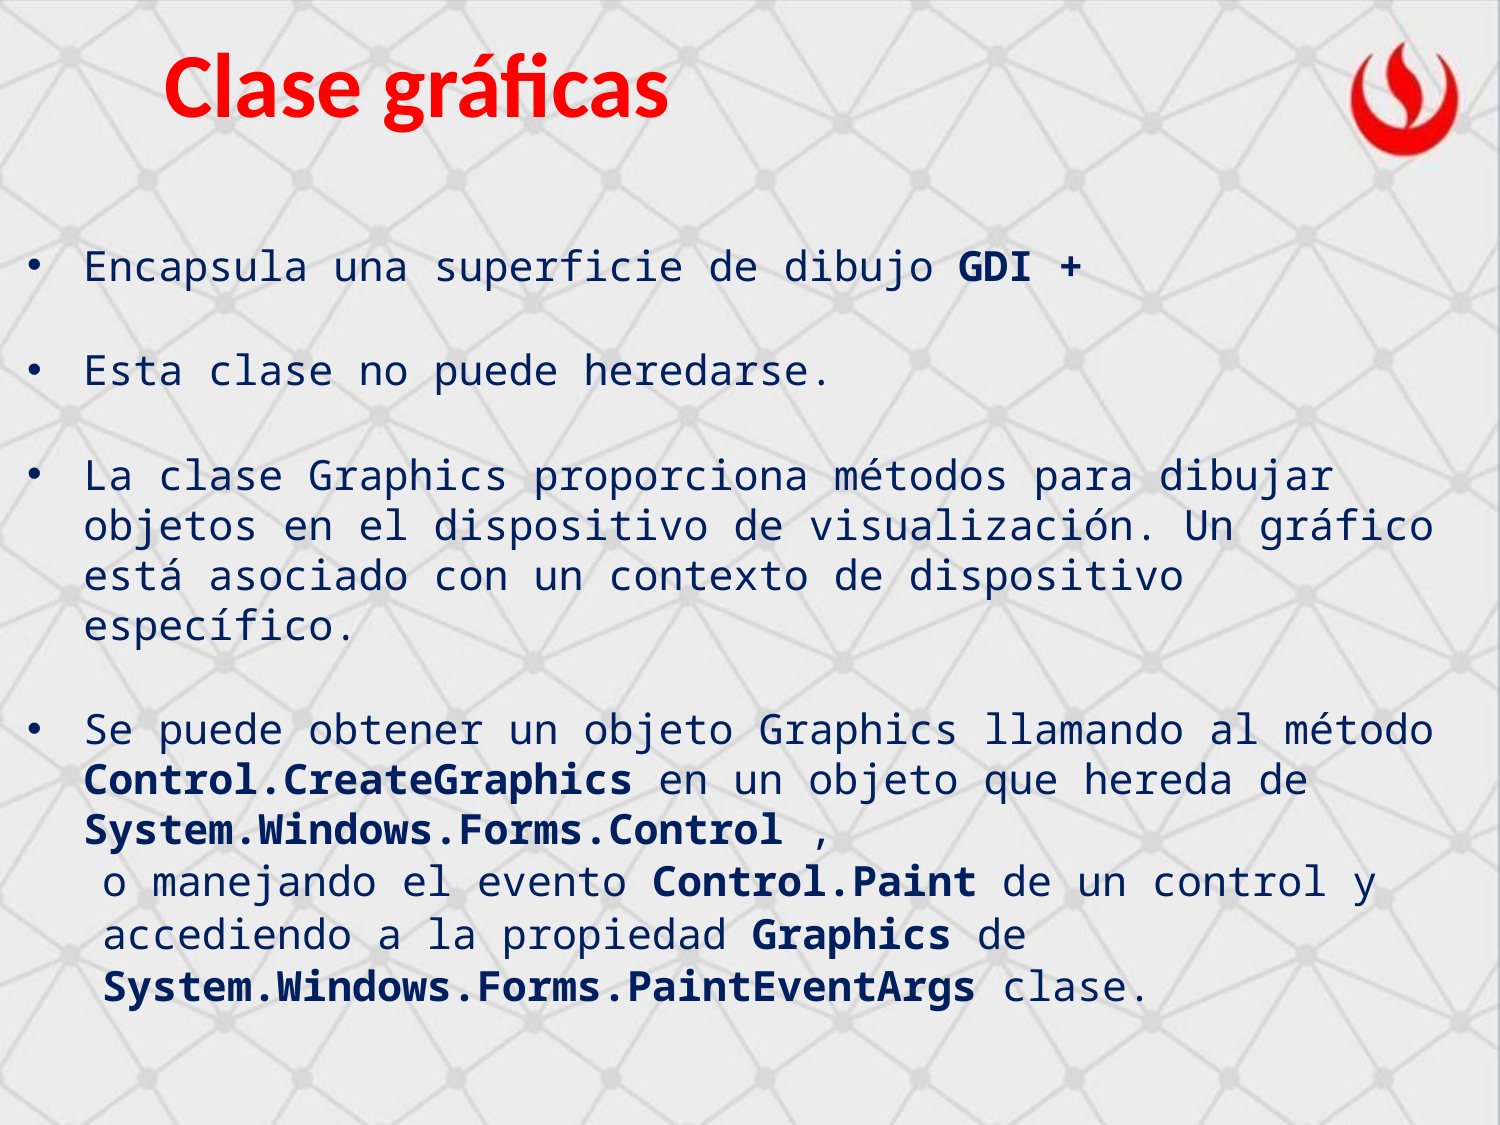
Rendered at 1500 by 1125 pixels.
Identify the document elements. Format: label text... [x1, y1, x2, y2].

text_box Encapsula una superficie de dibujo GDI + Esta clase no puede heredarse. La clase Graphics proporciona métodos para dibujar objetos en el dispositivo de visualización. Un gráfico está asociado con un contexto de dispositivo específico. Se puede obtener un objeto Graphics llamando al método Control.CreateGraphics en un objeto que hereda de System.Windows.Forms.Control , o manejando el evento Control.Paint de un control y accediendo a la propiedad Graphics de System.Windows.Forms.PaintEventArgs clase. [24, 237, 1475, 1010]
picture [0, 0, 1500, 1125]
title Clase gráficas [162, 23, 986, 214]
